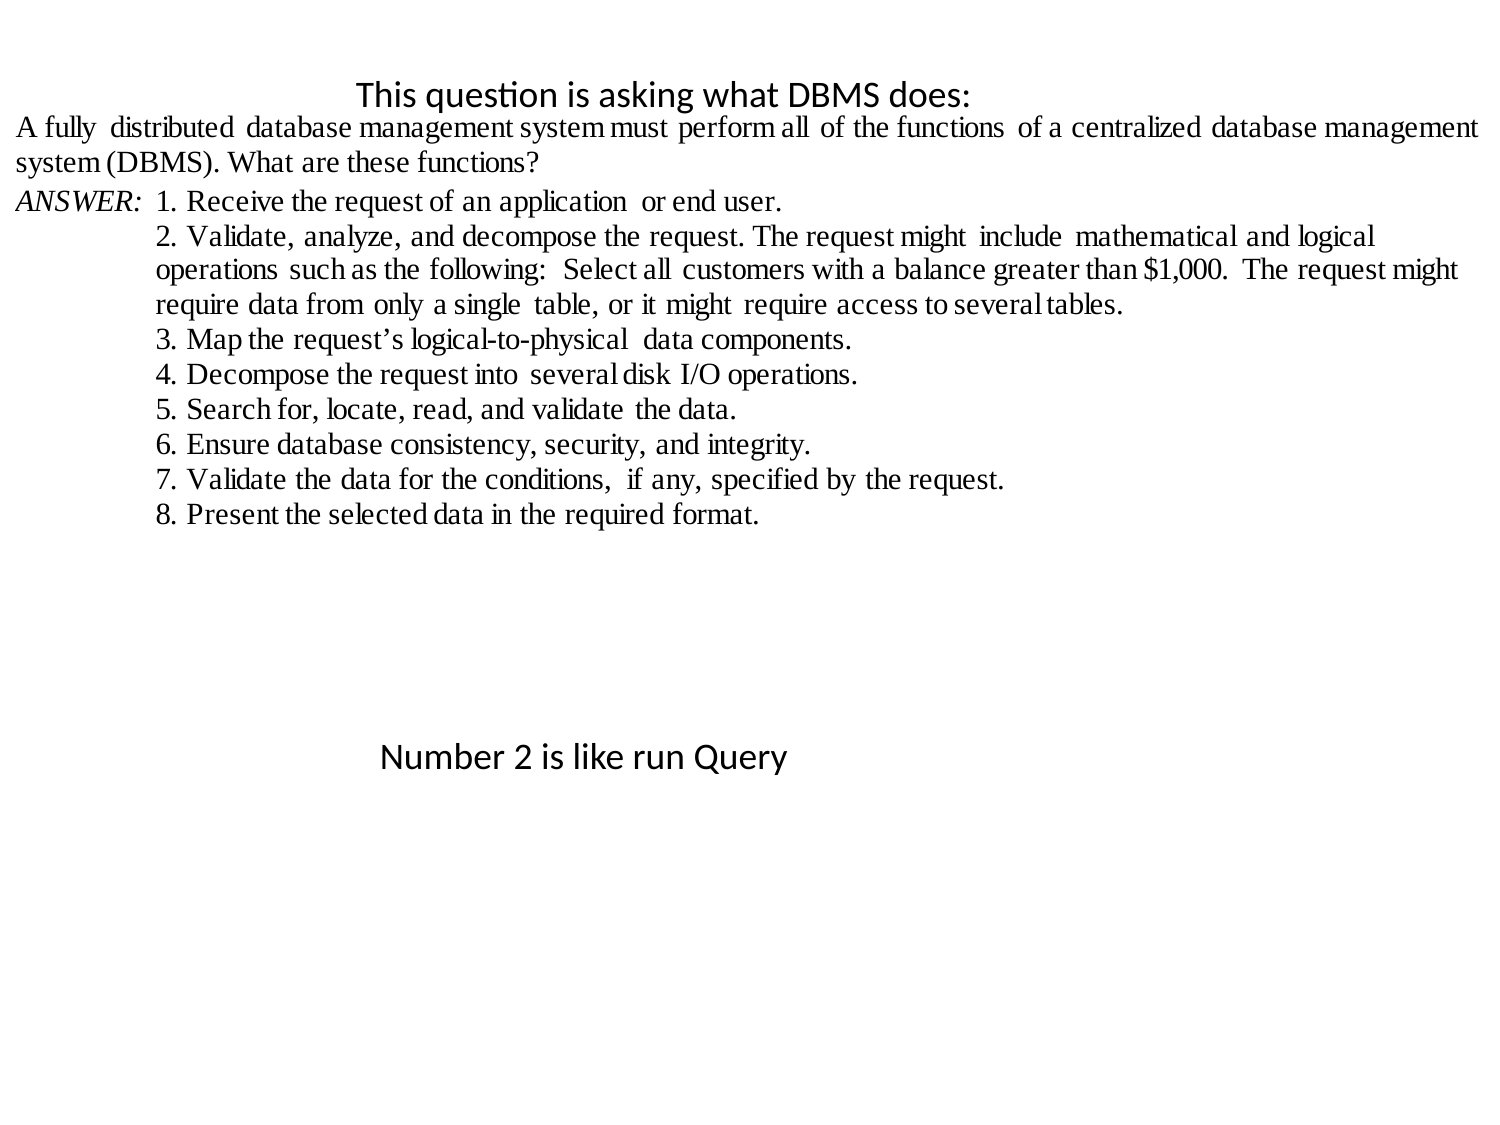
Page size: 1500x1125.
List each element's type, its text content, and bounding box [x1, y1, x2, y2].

picture [15, 112, 1498, 563]
text_box This question is asking what DBMS does: [341, 62, 988, 110]
text_box Number 2 is like run Query [365, 724, 803, 785]
